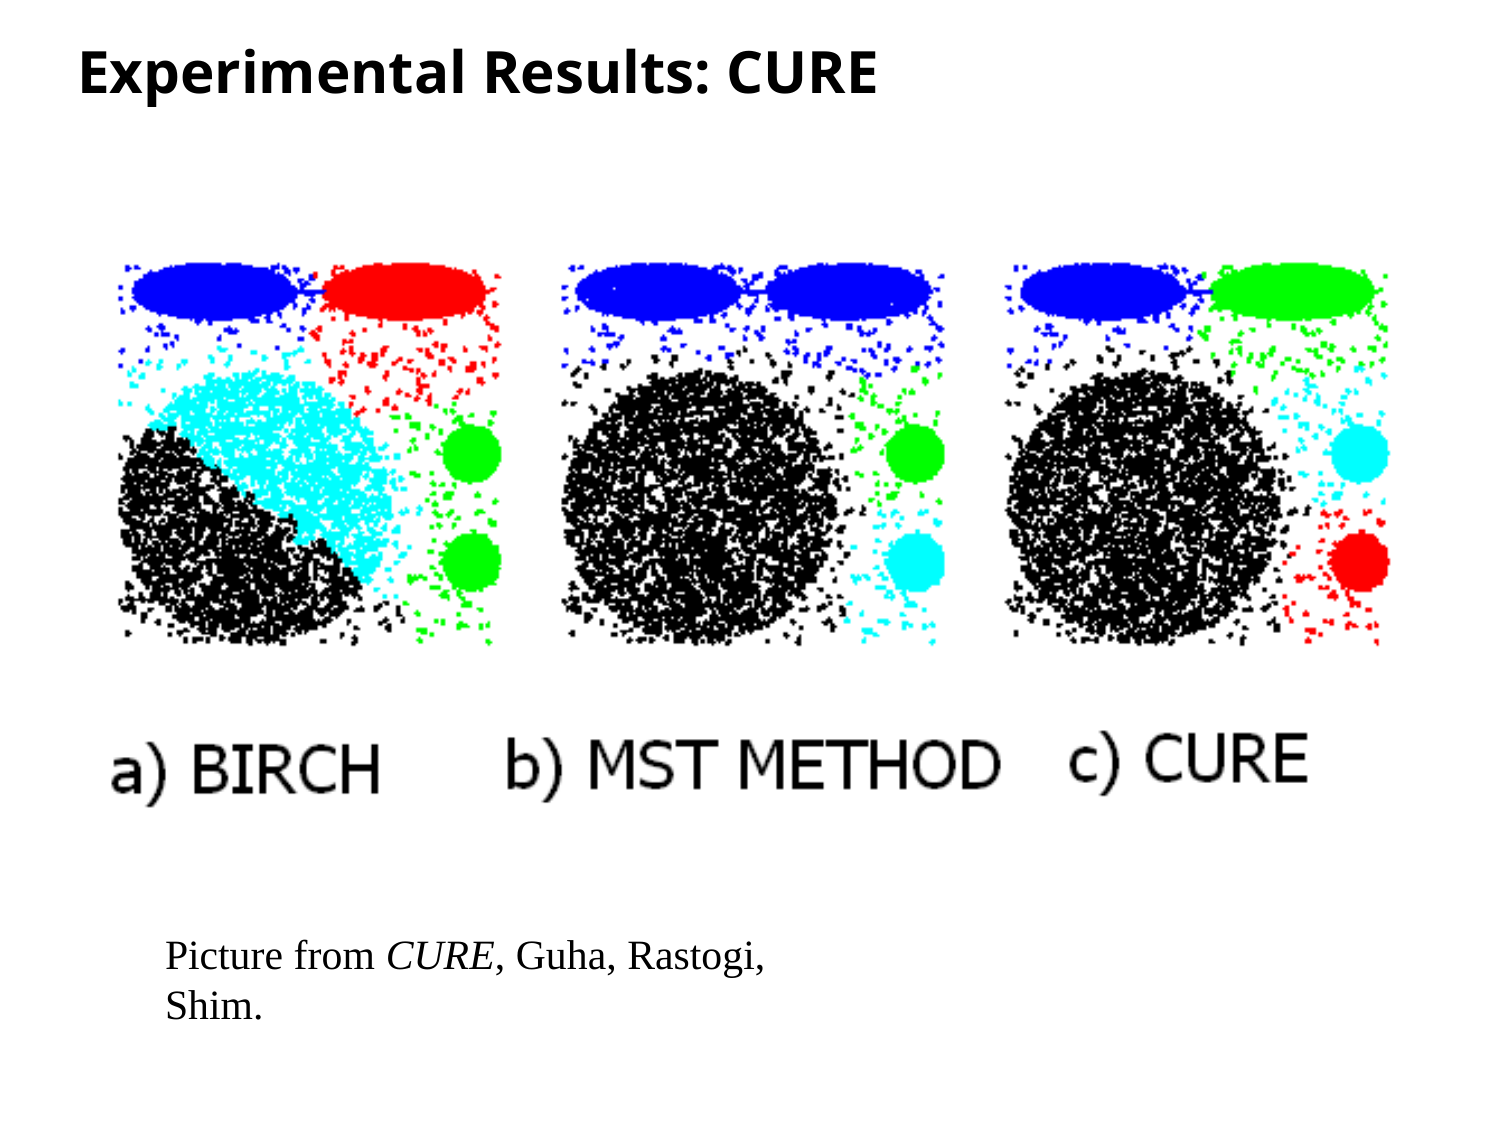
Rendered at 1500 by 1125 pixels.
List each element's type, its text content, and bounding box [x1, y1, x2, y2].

picture [62, 237, 1426, 834]
title Experimental Results: CURE [62, 24, 1421, 113]
text_box Picture from CURE, Guha, Rastogi, Shim. [150, 920, 887, 1036]
